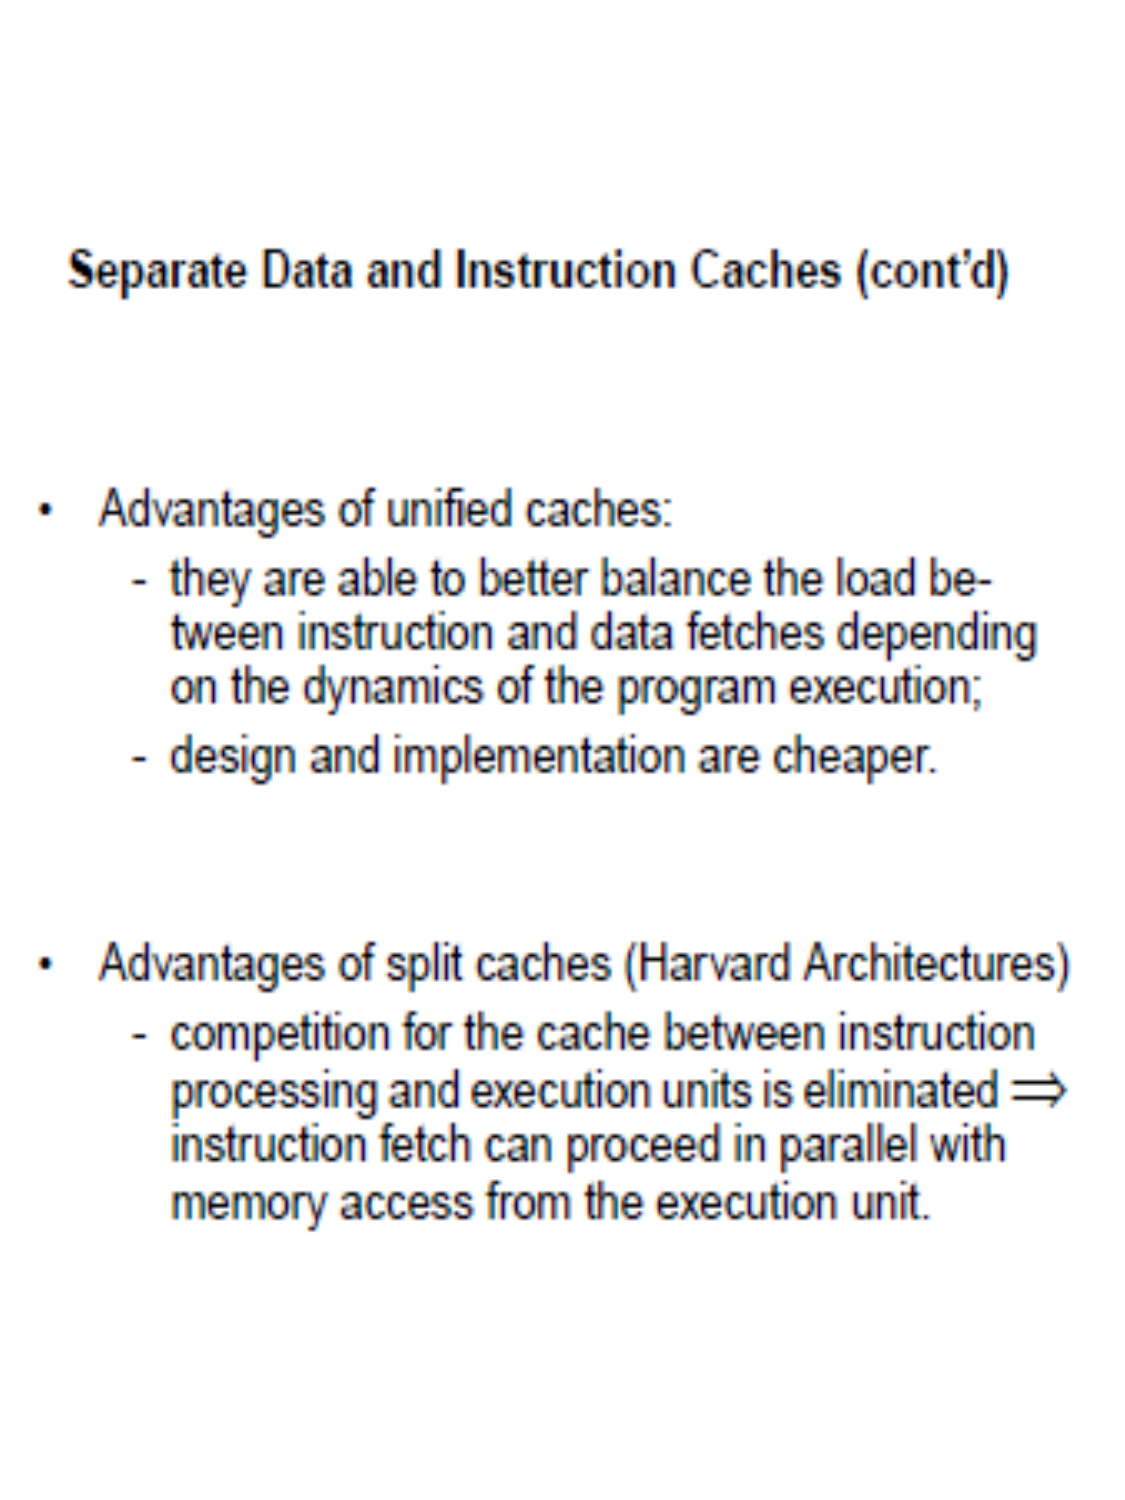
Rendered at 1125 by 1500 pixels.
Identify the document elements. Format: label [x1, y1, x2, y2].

picture [0, 162, 1125, 1363]
